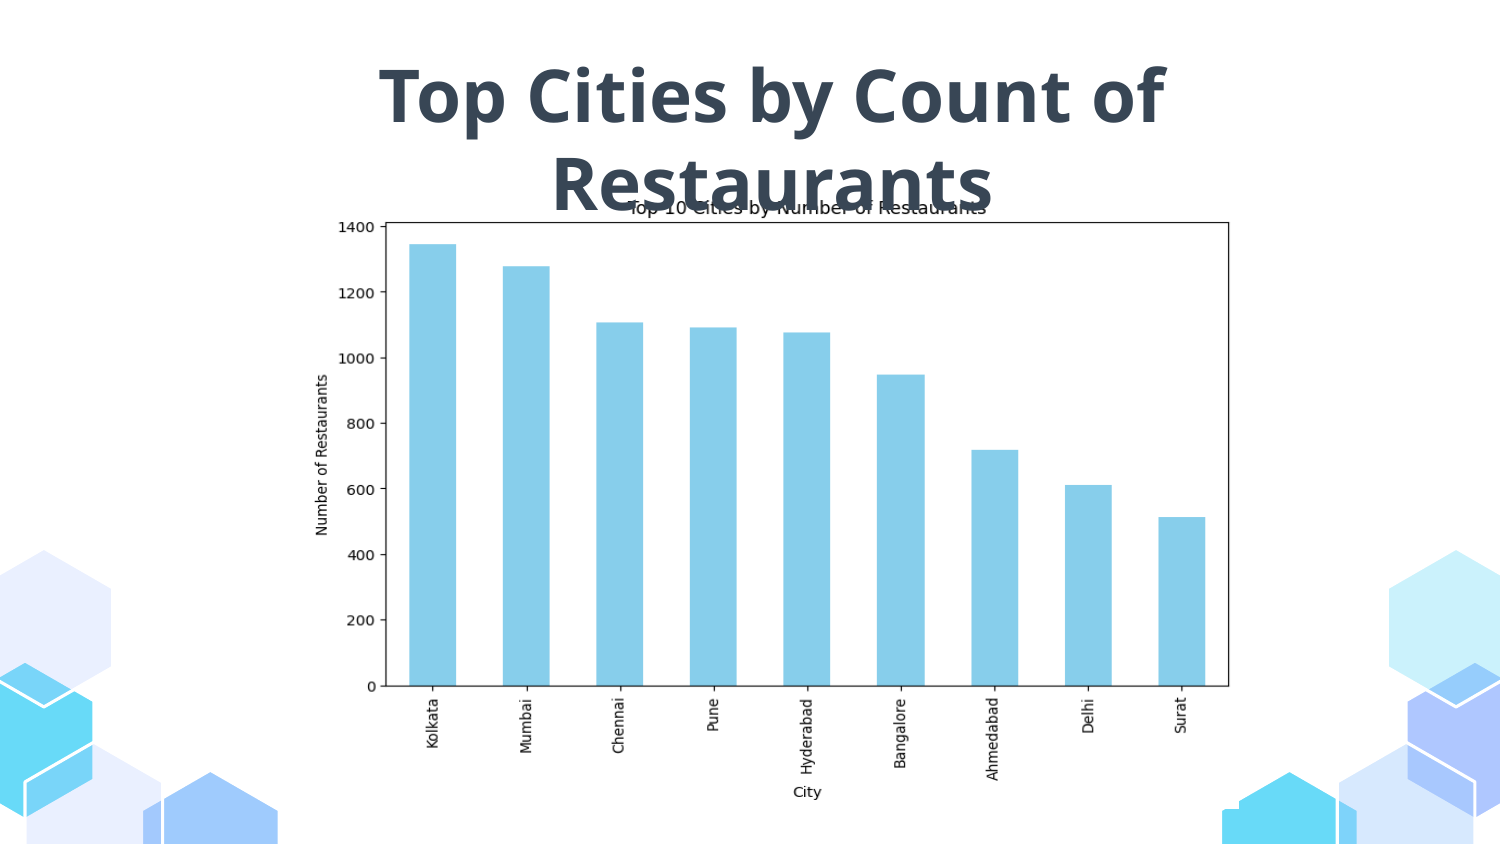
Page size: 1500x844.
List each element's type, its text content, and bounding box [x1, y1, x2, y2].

title Top Cities by Count of Restaurants [140, 35, 1404, 129]
picture [304, 190, 1240, 809]
